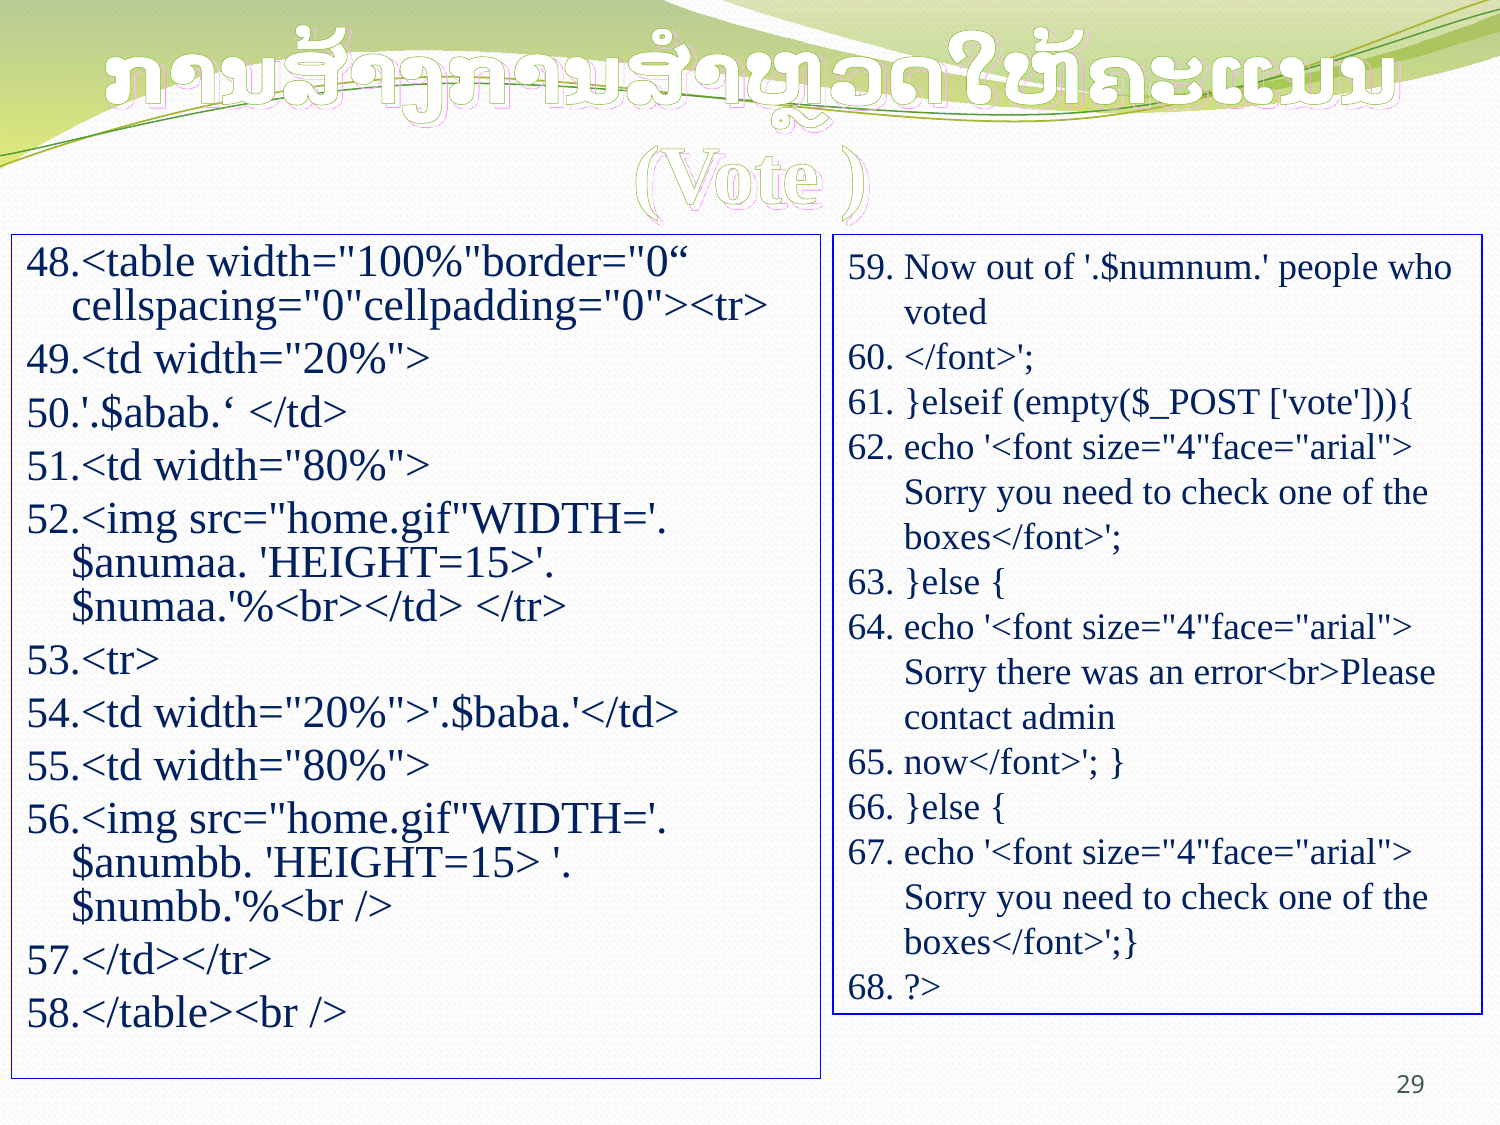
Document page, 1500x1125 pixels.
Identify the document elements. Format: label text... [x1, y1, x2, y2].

text_box Now out of '.$numnum.' people who voted </font>'; }elseif (empty($_POST ['vote'])){ echo '<font size="4"face="arial"> Sorry you need to check one of the boxes</font>'; }else { echo '<font size="4"face="arial"> Sorry there was an error<br>Please contact admin now</font>'; } }else { echo '<font size="4"face="arial"> Sorry you need to check one of the boxes</font>';} ?> [832, 234, 1483, 1015]
list <table width="100%"border="0“ cellspacing="0"cellpadding="0"><tr> <td width="20%"> '.$abab.‘ </td> <td width="80%"> <img src="home.gif"WIDTH='.$anumaa. 'HEIGHT=15>'. $numaa.'%<br></td> </tr> <tr> <td width="20%">'.$baba.'</td> <td width="80%"> <img src="home.gif"WIDTH='.$anumbb. 'HEIGHT=15> '.$numbb.'%<br /> </td></tr> </table><br /> [11, 234, 821, 1079]
title ການສ້າງການສຳຫຼວດໃຫ້ຄະແນນ (Vote ) [0, 85, 1500, 220]
slide_number 29 [1299, 1042, 1425, 1103]
